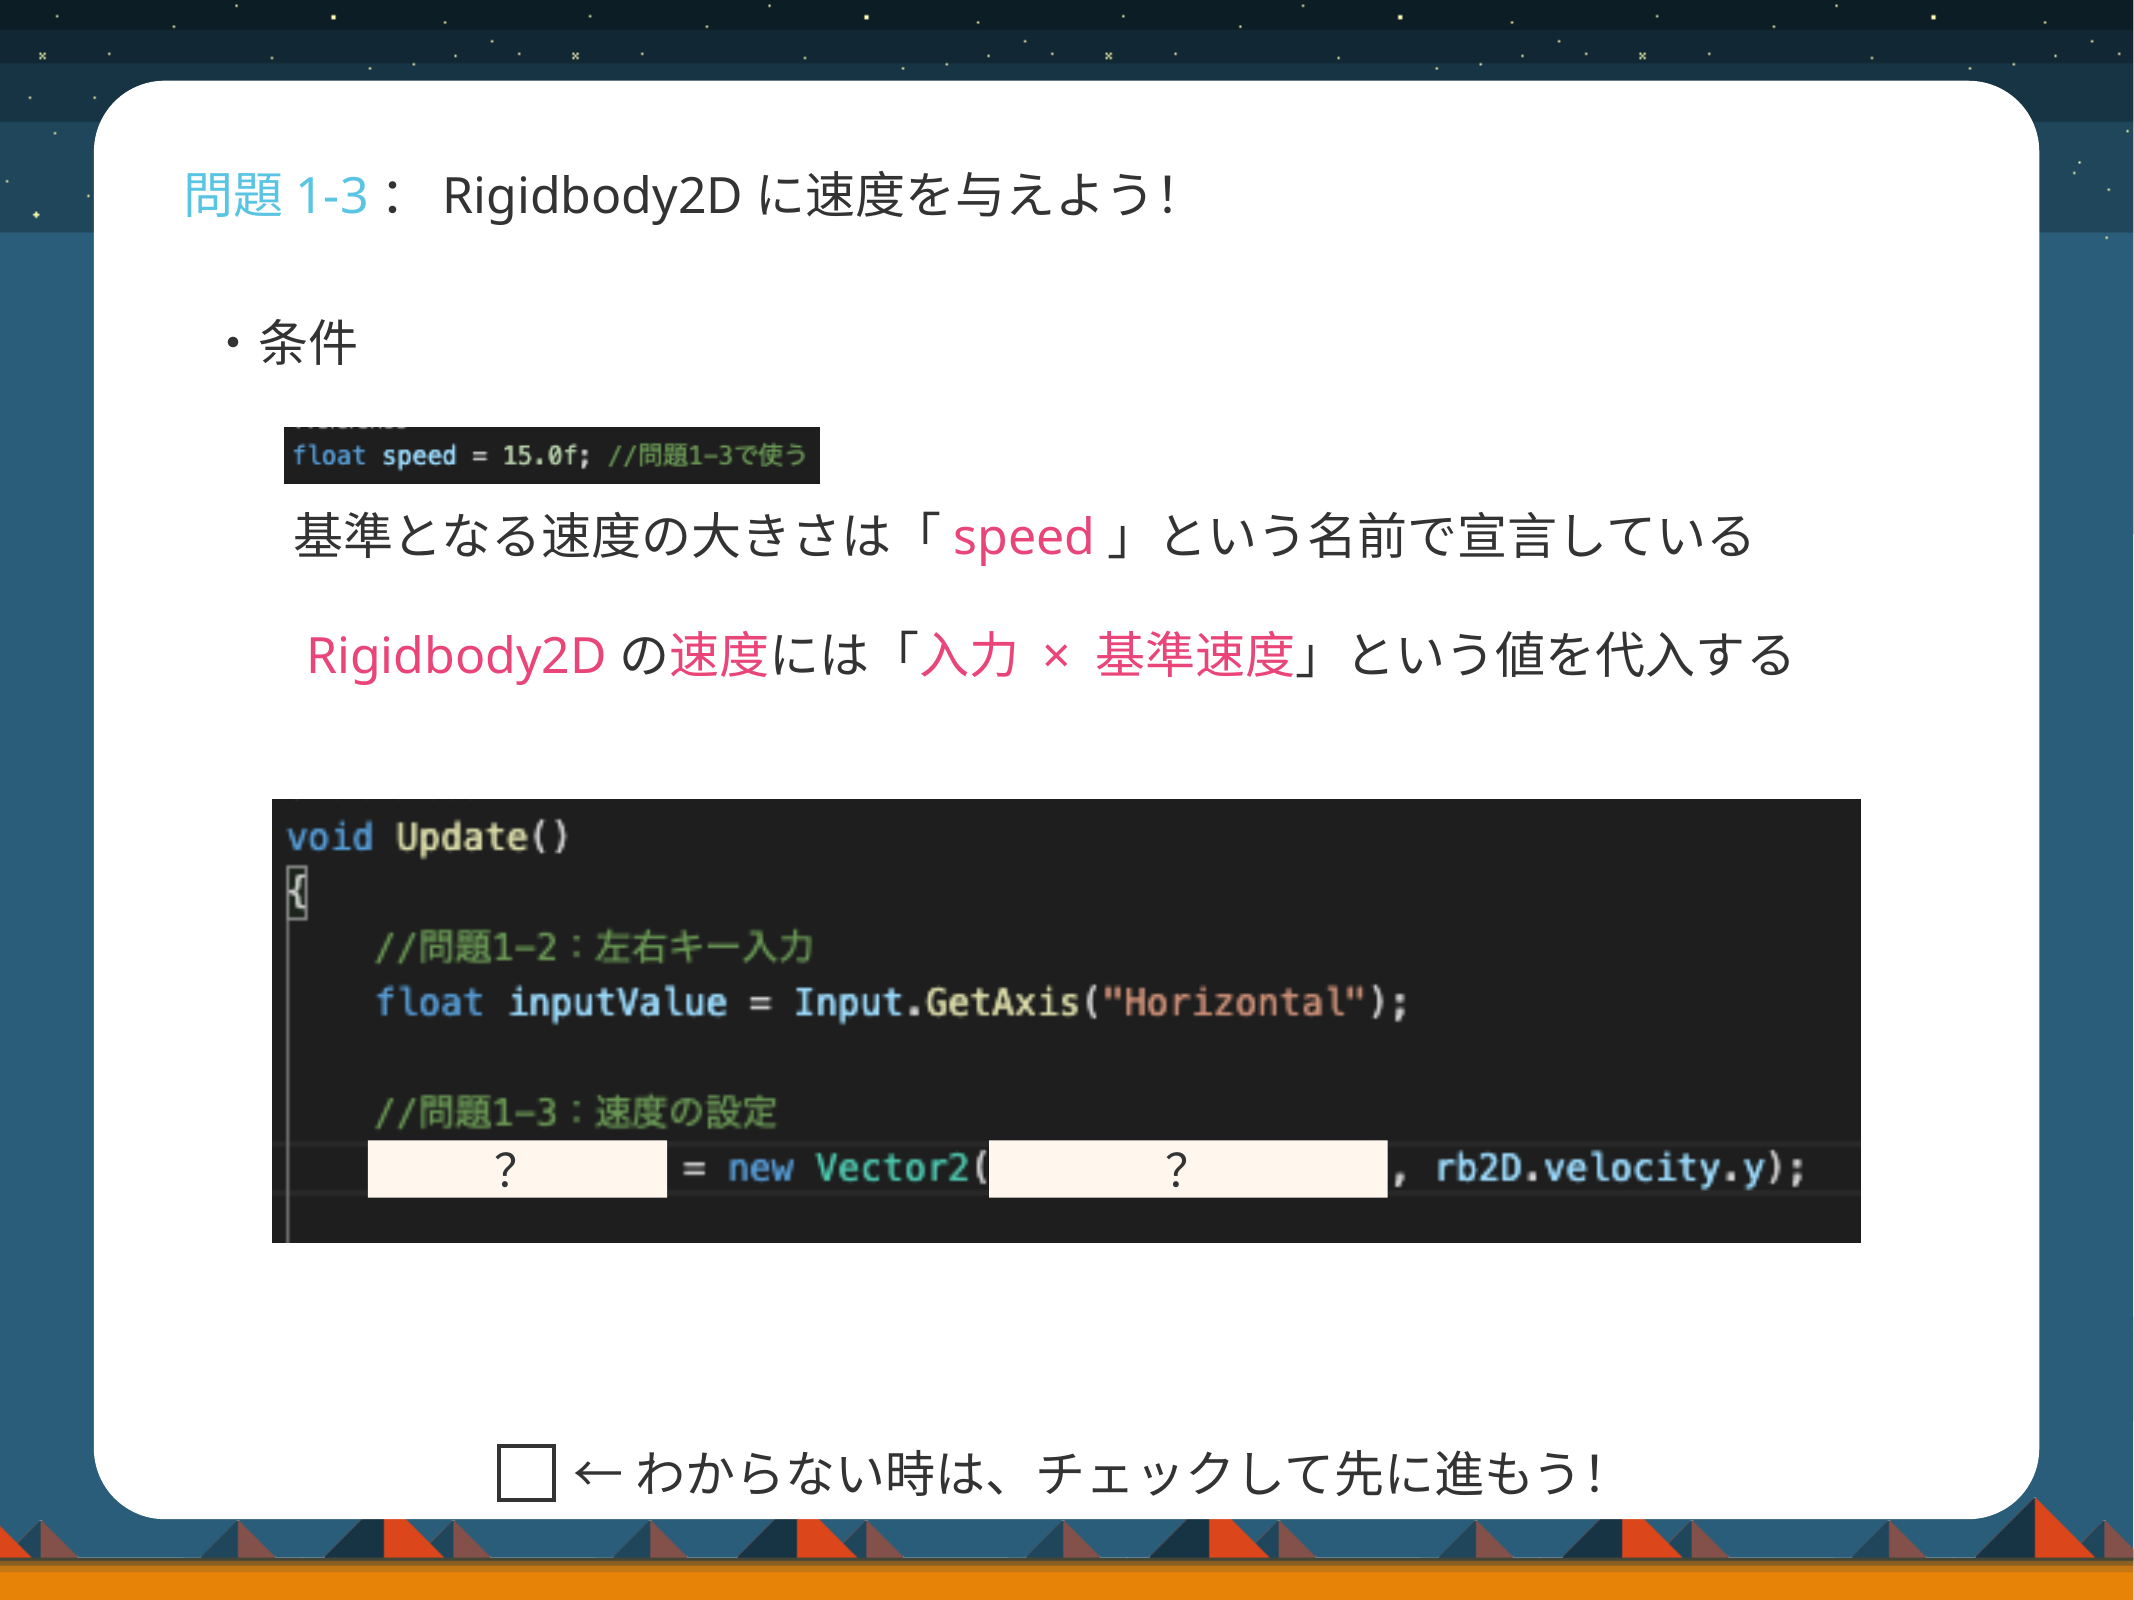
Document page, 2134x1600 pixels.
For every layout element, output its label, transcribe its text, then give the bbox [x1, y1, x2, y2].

text_box 基準となる速度の大きさは「speed」という名前で宣言している [284, 496, 1765, 573]
text_box Rigidbody2Dの速度には「入力 × 基準速度」という値を代入する [297, 615, 1805, 692]
text_box [499, 1445, 555, 1500]
text_box ←わからない時は、チェックして先に進もう！ [564, 1433, 1641, 1511]
picture [284, 426, 820, 484]
text_box ・条件 [200, 303, 367, 380]
picture [272, 799, 1861, 1243]
picture [0, 0, 2134, 533]
picture [0, 1422, 2134, 1600]
text_box 問題1-3：Rigidbody2Dに速度を与えよう！ [175, 155, 1214, 232]
